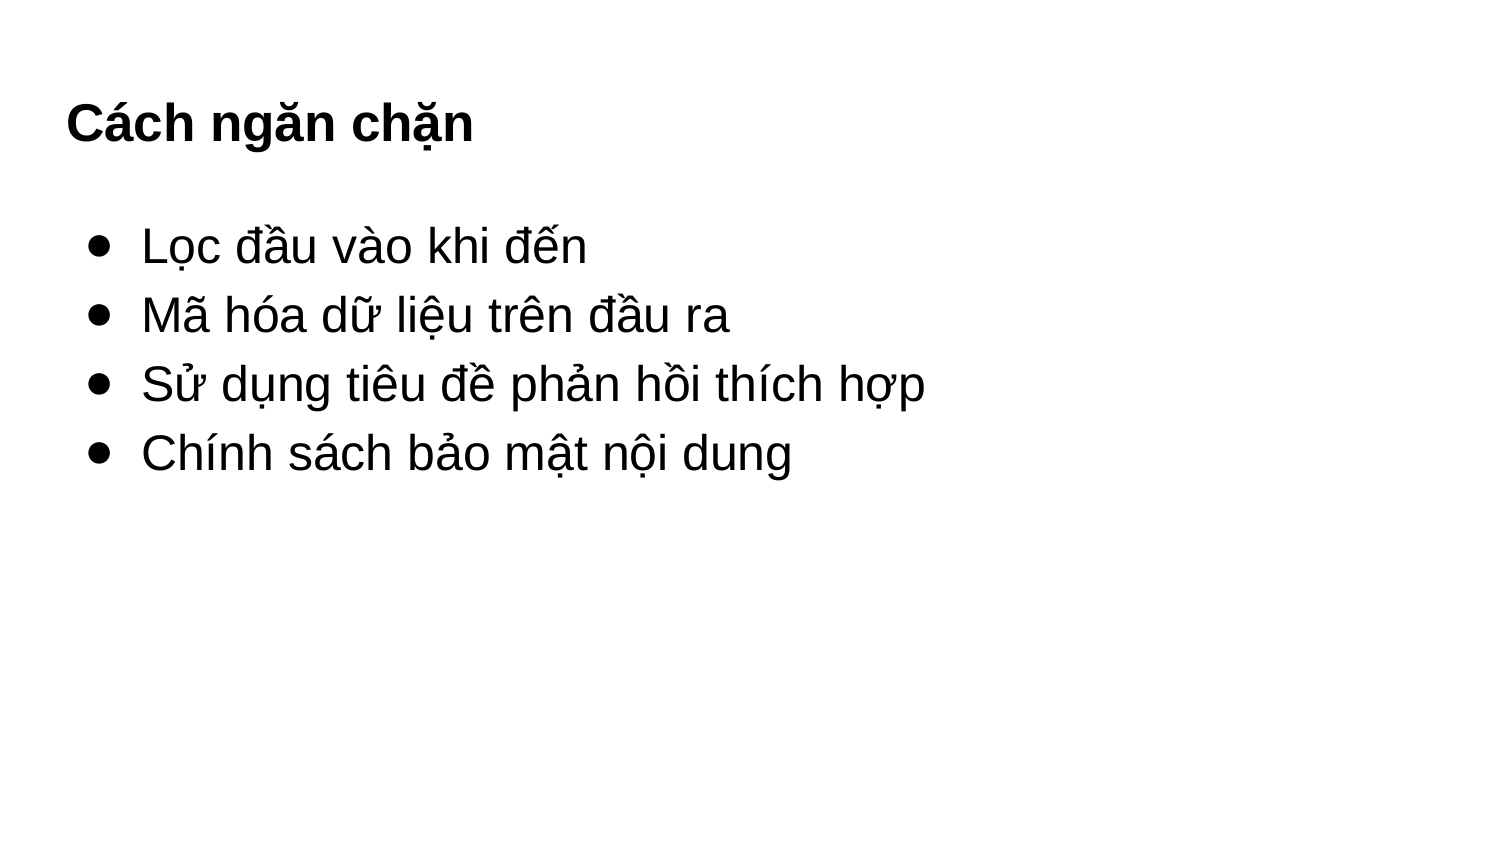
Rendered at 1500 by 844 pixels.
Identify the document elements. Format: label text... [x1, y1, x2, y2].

list Lọc đầu vào khi đến Mã hóa dữ liệu trên đầu ra Sử dụng tiêu đề phản hồi thích hợp Chính sách bảo mật nội dung [51, 189, 1449, 750]
title Cách ngăn chặn [51, 72, 1449, 167]
